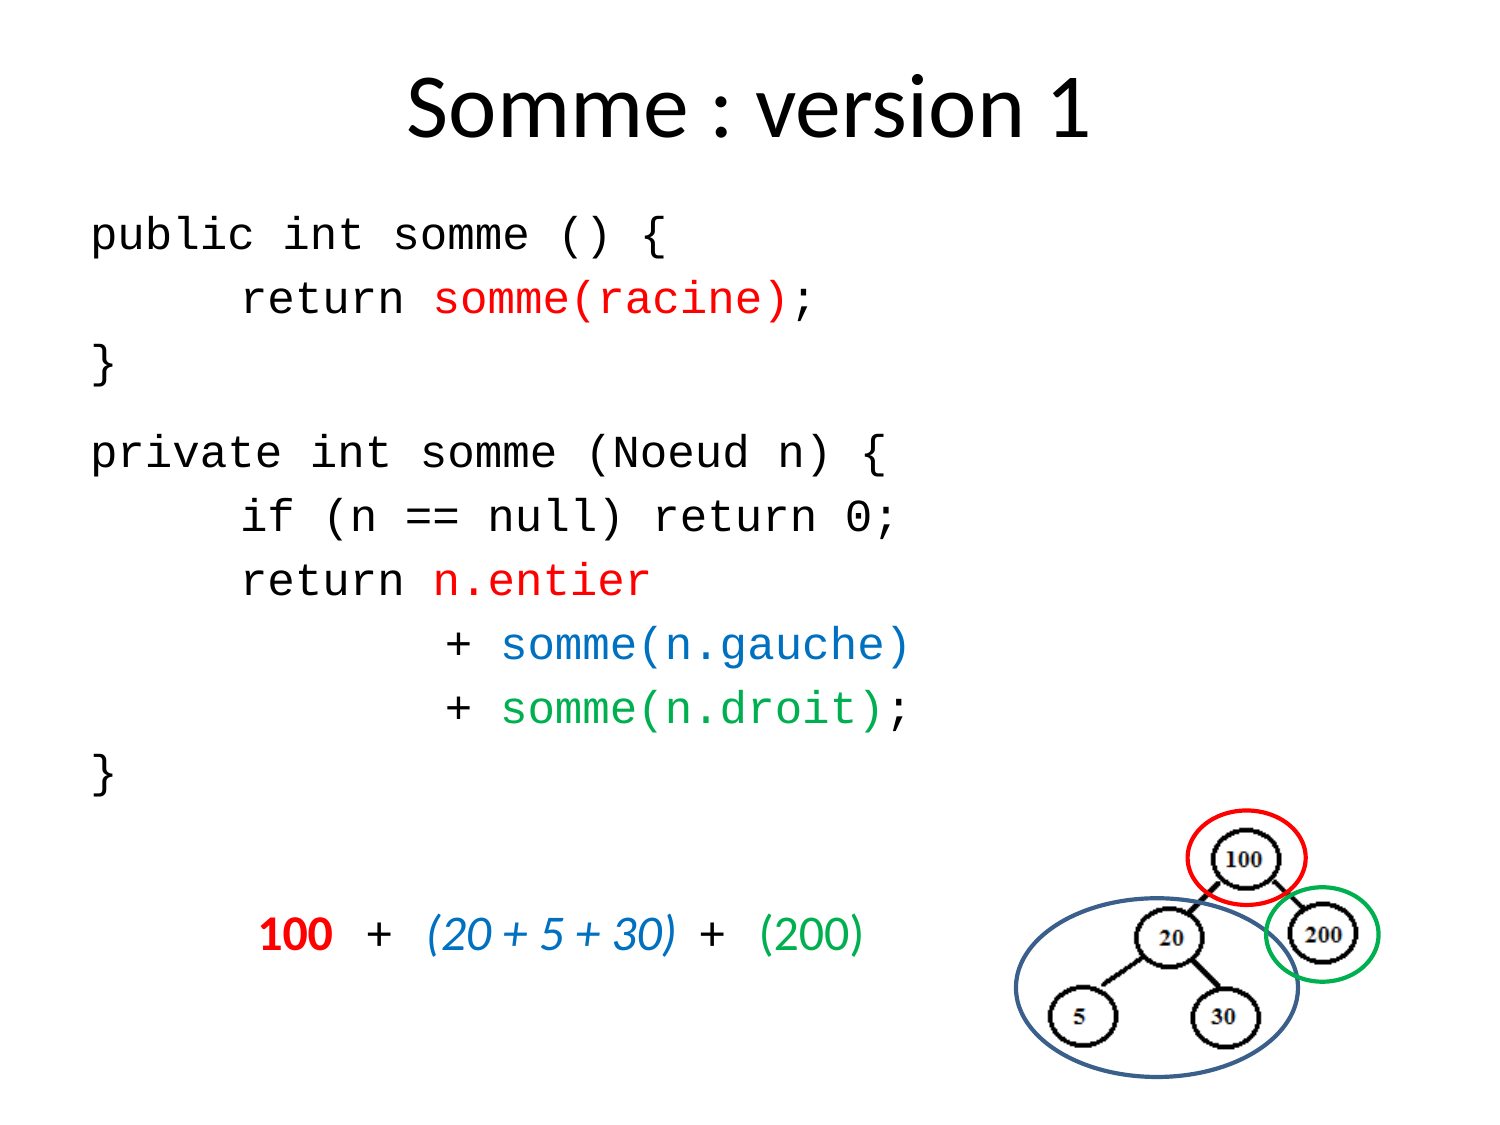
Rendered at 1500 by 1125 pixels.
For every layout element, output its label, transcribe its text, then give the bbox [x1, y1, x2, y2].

picture [1009, 814, 1404, 1070]
text_box 100 + (20 + 5 + 30) + (200) [242, 892, 1004, 992]
list public int somme () { return somme(racine); } private int somme (Noeud n) { if (n == null) return 0; return n.entier + somme(n.gauche) + somme(n.droit); } [75, 196, 1425, 939]
title Somme : version 1 [75, 7, 1425, 195]
text_box [1220, 808, 1273, 813]
